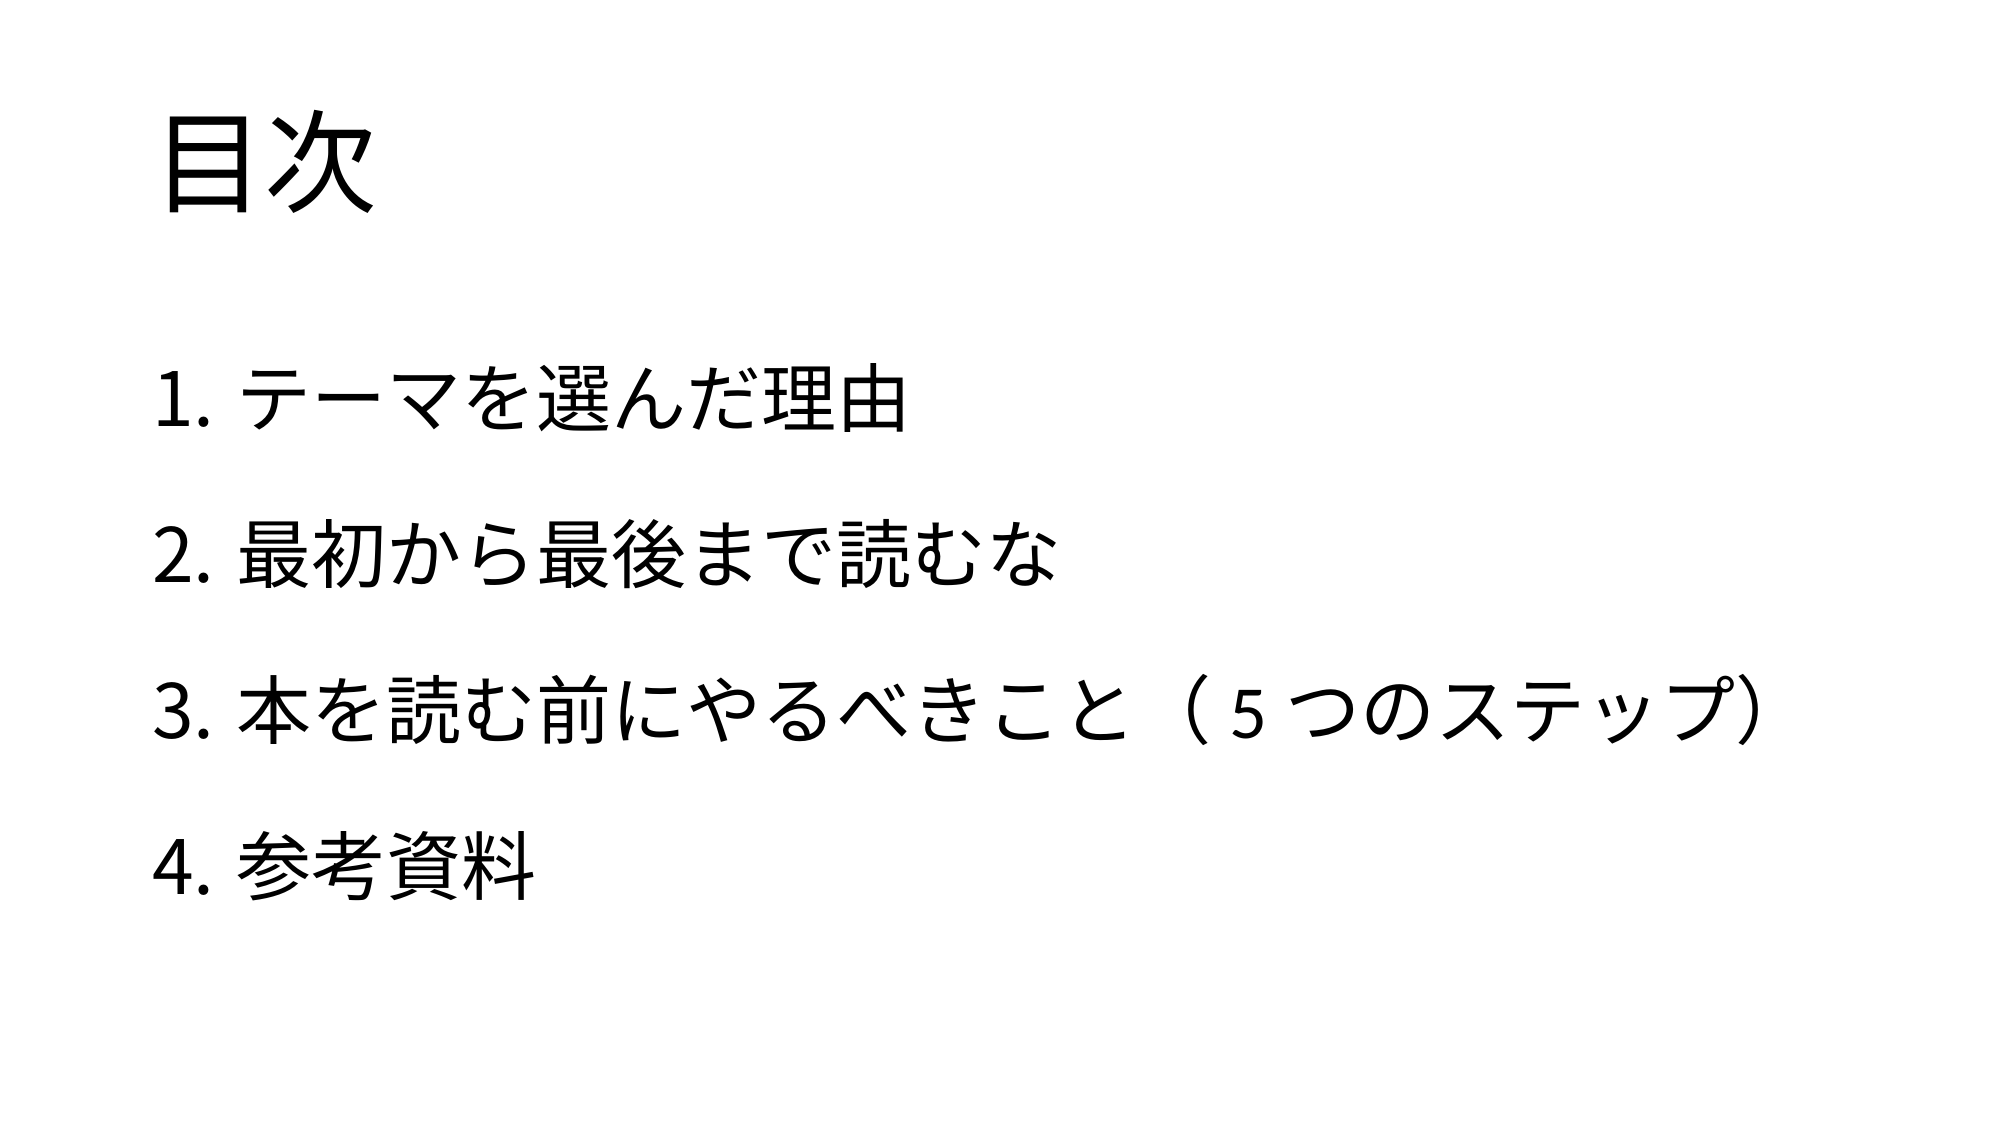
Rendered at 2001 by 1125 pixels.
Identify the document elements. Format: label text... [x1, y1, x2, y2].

title 目次 [137, 59, 1863, 278]
list テーマを選んだ理由 最初から最後まで読むな 本を読む前にやるべきこと（5つのステップ） 参考資料 [137, 299, 1863, 1125]
